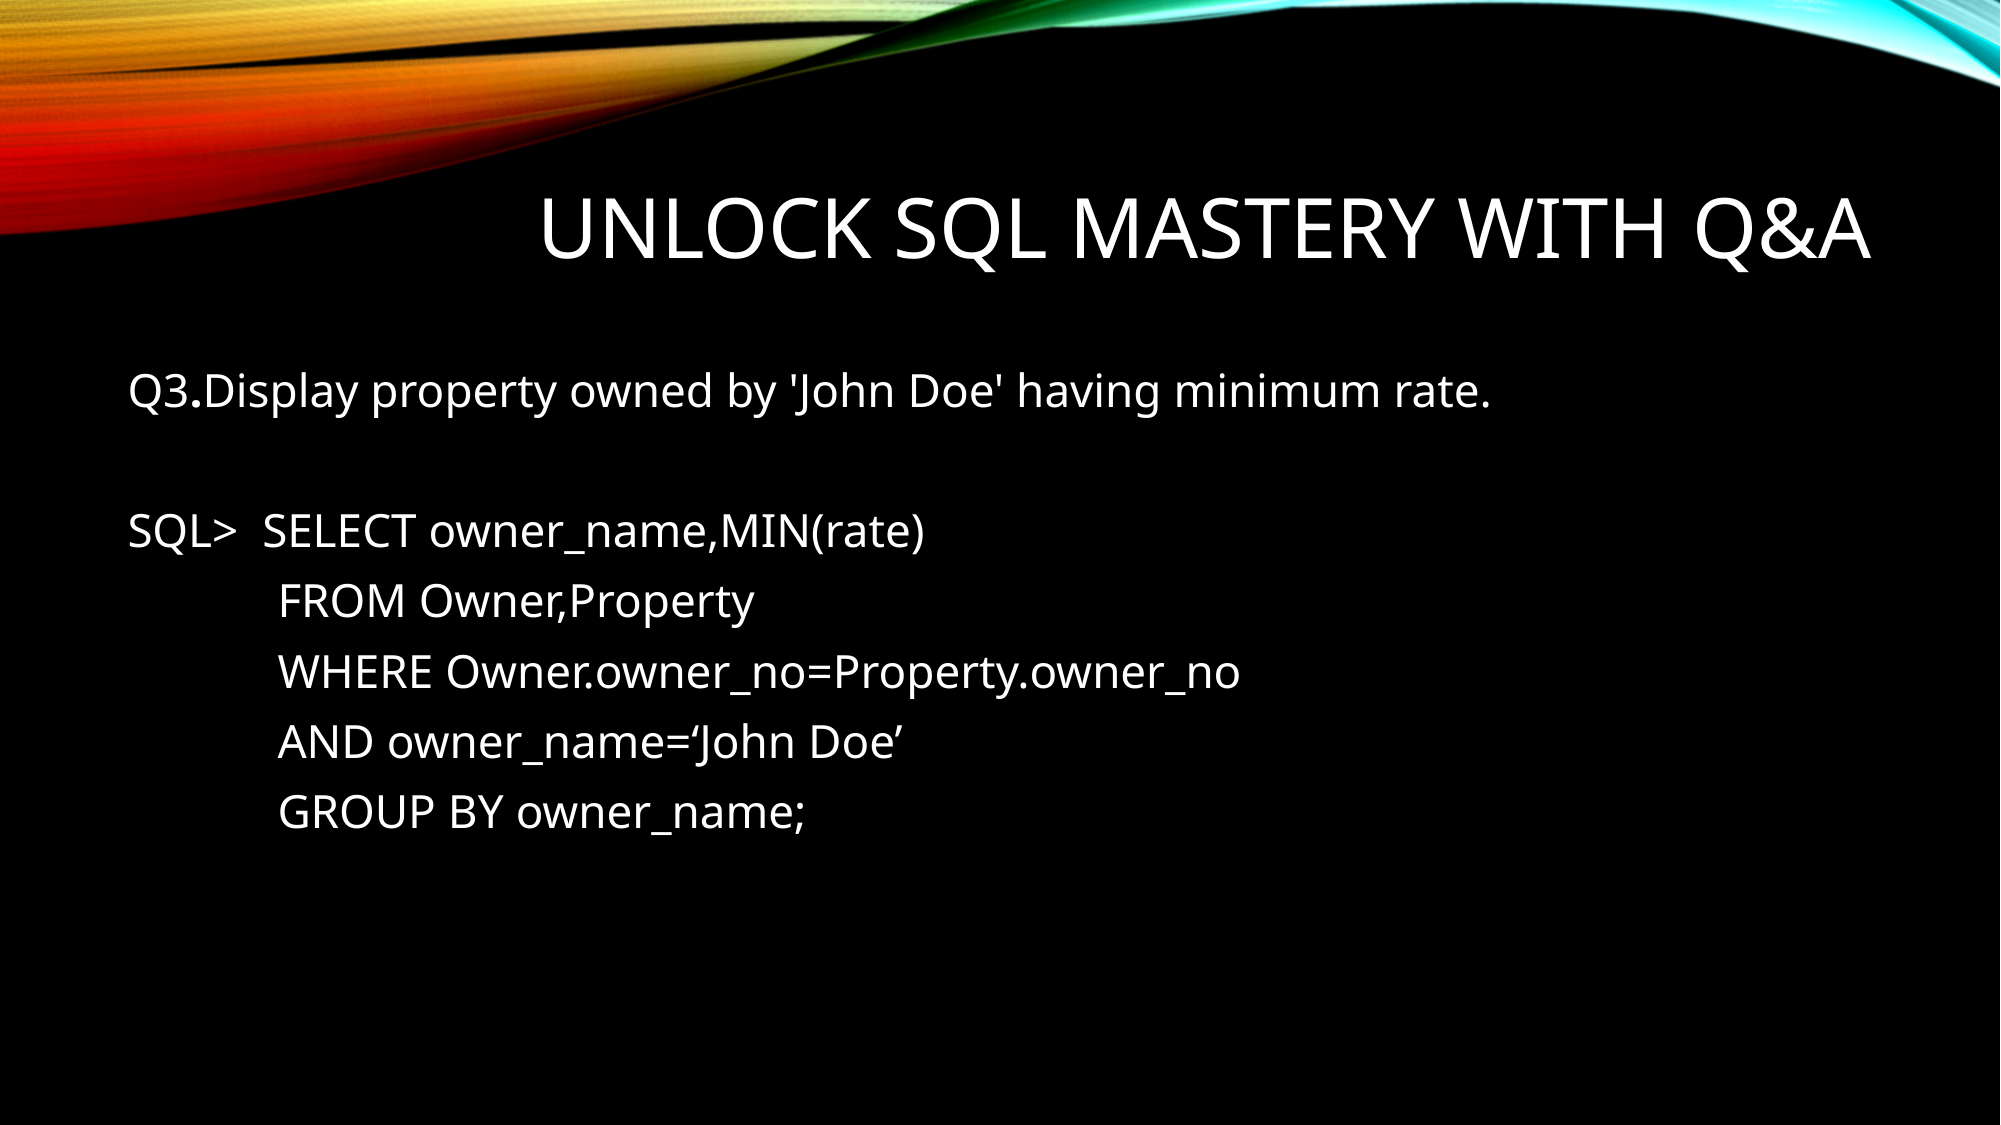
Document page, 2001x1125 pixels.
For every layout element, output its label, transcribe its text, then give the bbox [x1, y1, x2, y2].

title Unlock SQL Mastery with Q&A [474, 125, 1888, 338]
picture [0, 0, 2000, 237]
list Q3.Display property owned by 'John Doe' having minimum rate. SQL> SELECT owner_name,MIN(rate) FROM Owner,Property WHERE Owner.owner_no=Property.owner_no AND owner_name=‘John Doe’ GROUP BY owner_name; [112, 360, 1888, 1021]
